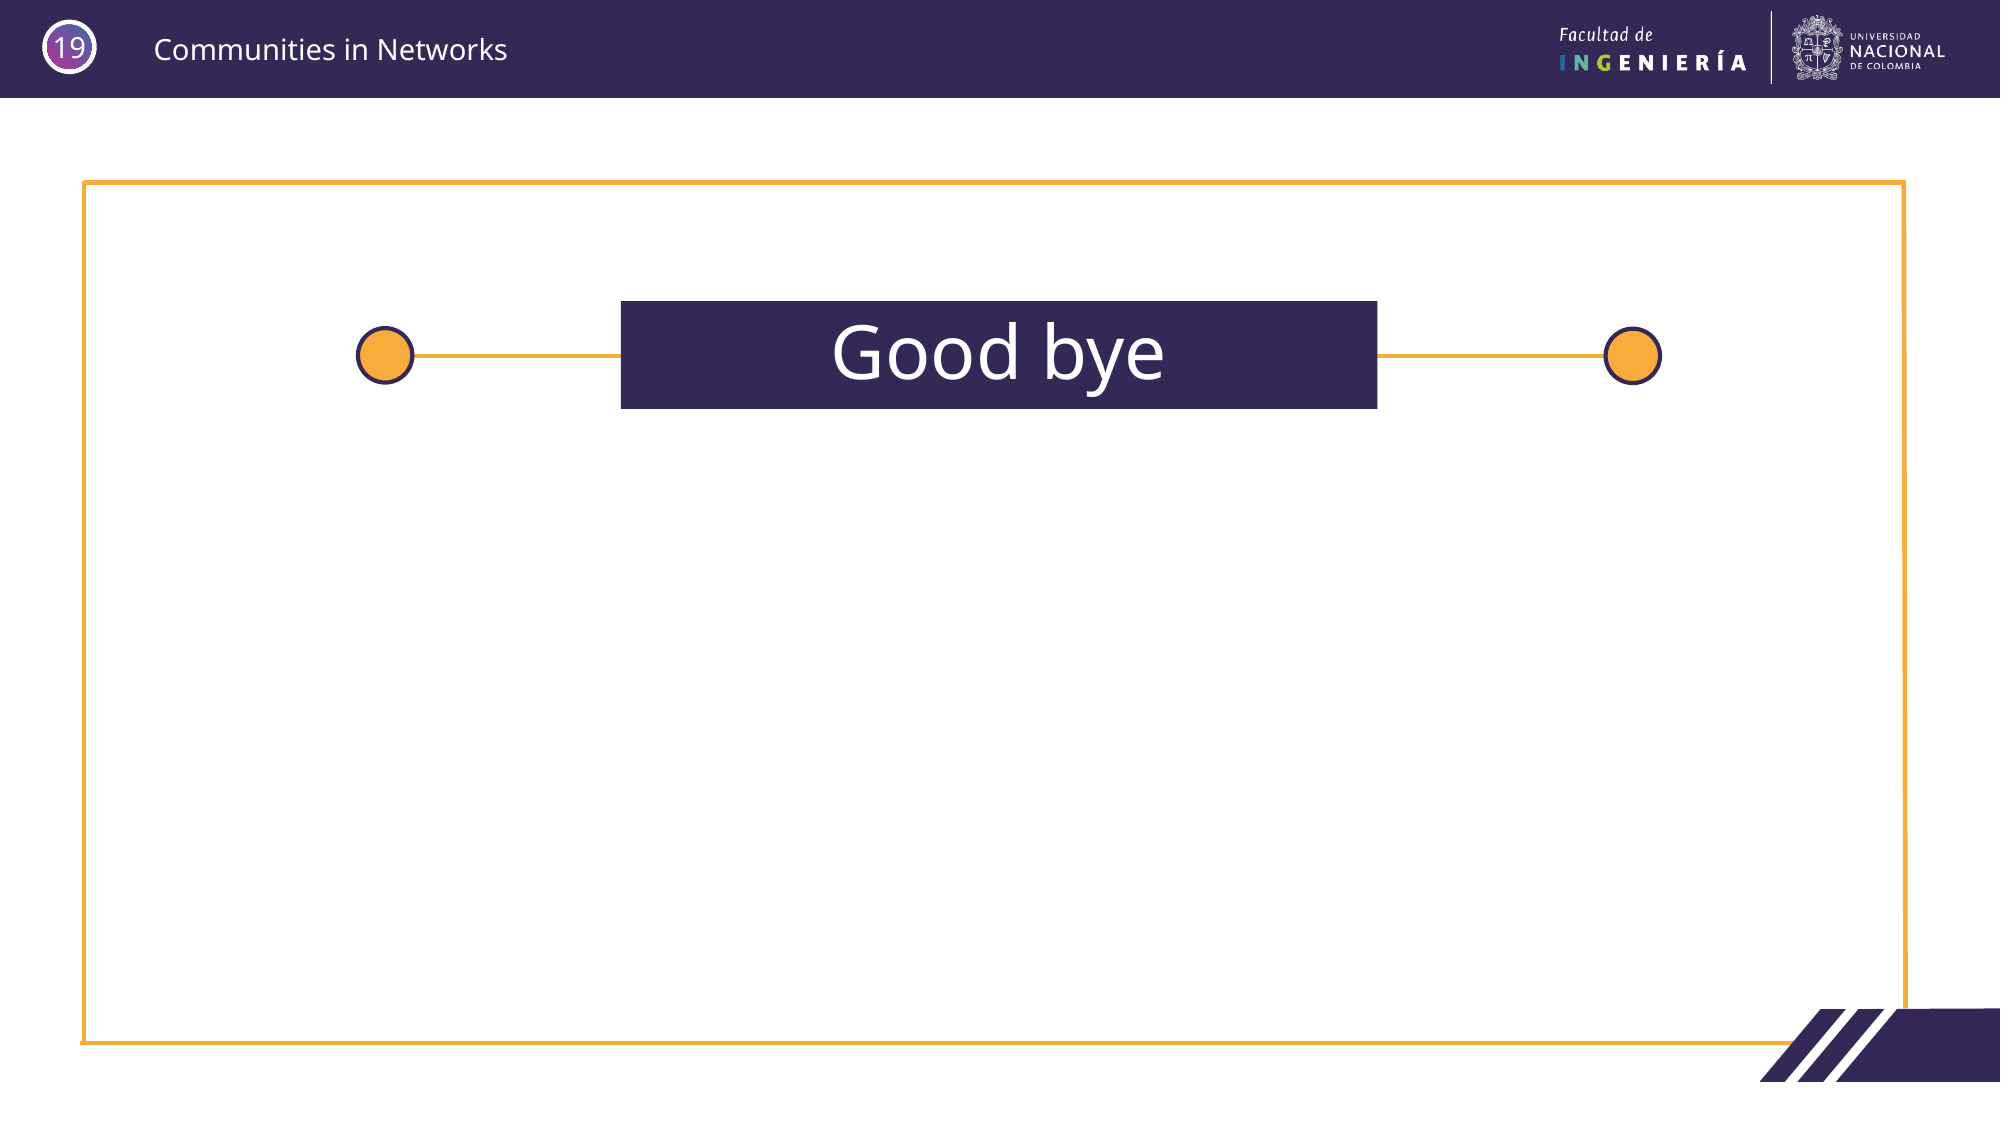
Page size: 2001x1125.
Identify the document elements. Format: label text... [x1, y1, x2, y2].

title Good bye [620, 301, 1378, 409]
slide_number 19 [42, 29, 97, 65]
picture [1559, 11, 1957, 84]
